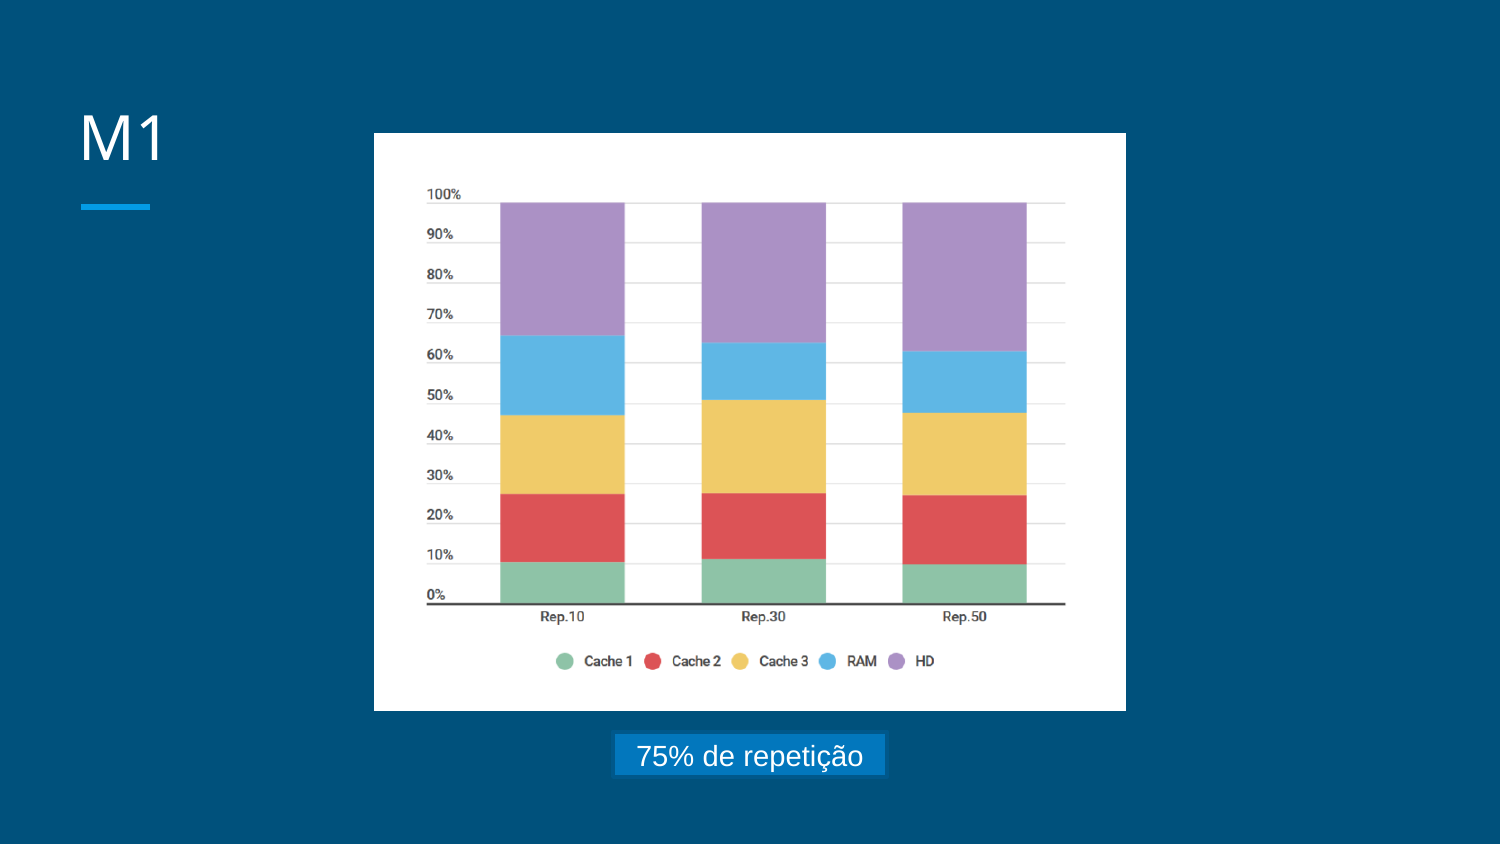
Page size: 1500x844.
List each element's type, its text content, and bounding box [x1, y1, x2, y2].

text_box 75% de repetição [611, 730, 889, 779]
title M1 [63, 75, 1437, 188]
picture [375, 134, 1125, 710]
